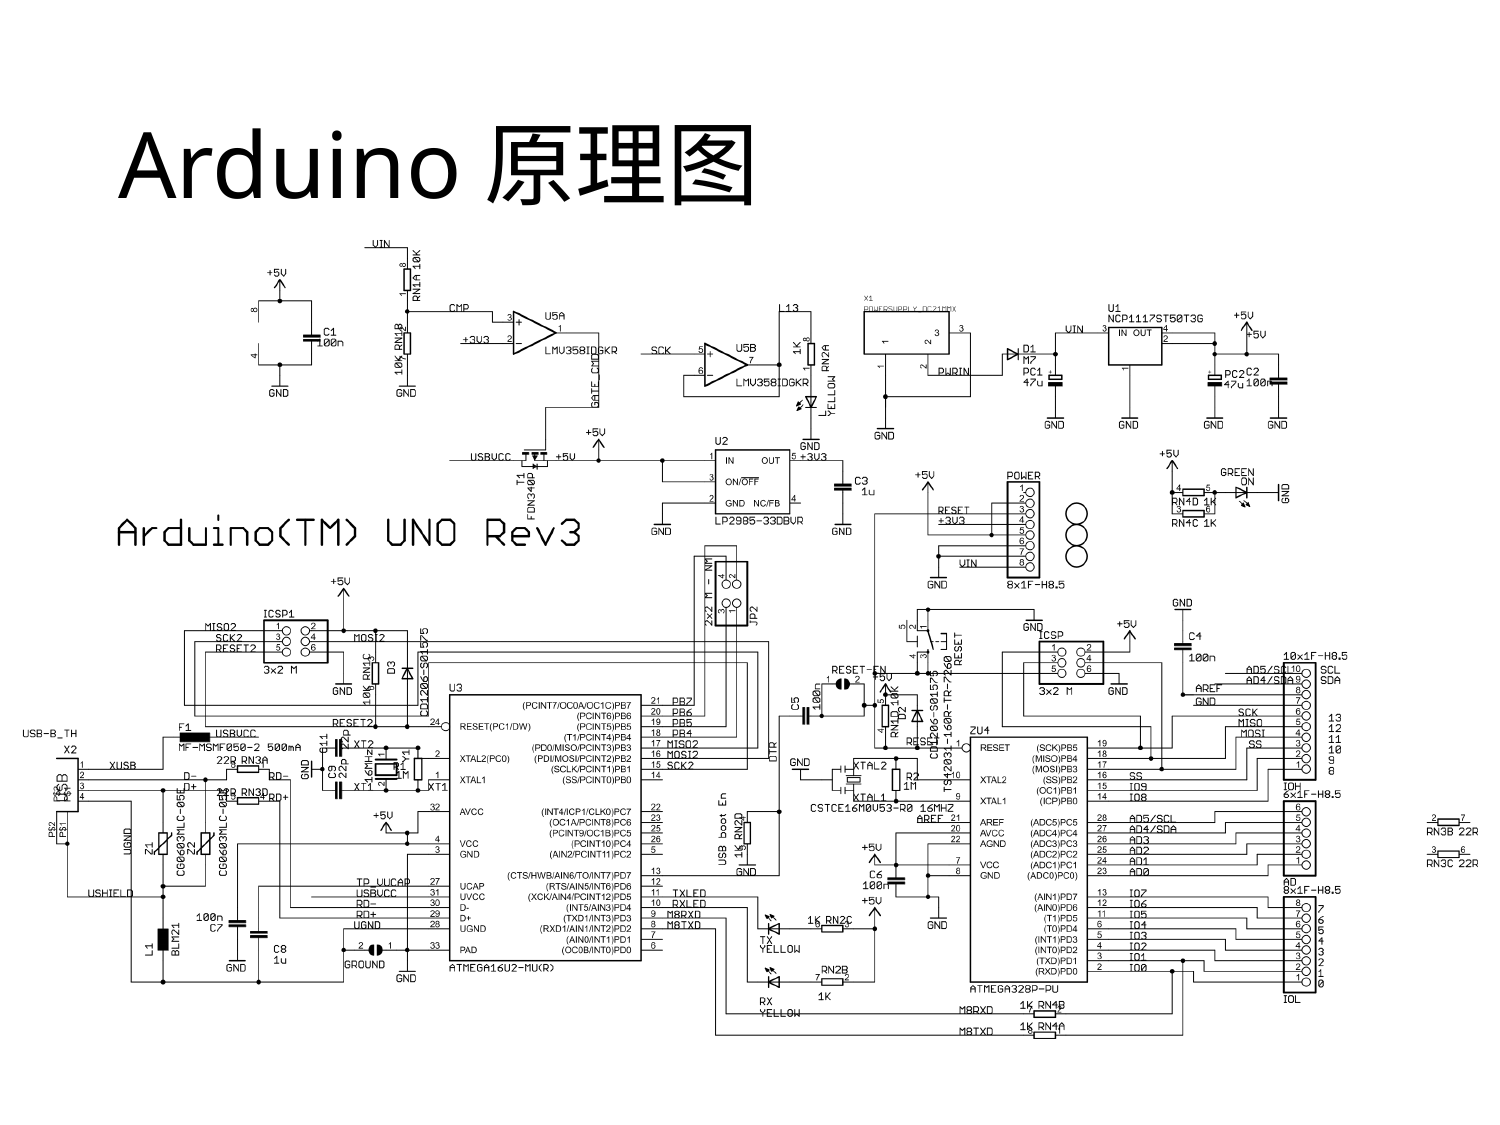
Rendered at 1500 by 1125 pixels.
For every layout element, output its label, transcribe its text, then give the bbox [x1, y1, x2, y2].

picture [22, 239, 1478, 1039]
title Arduino原理图 [103, 59, 1397, 239]
